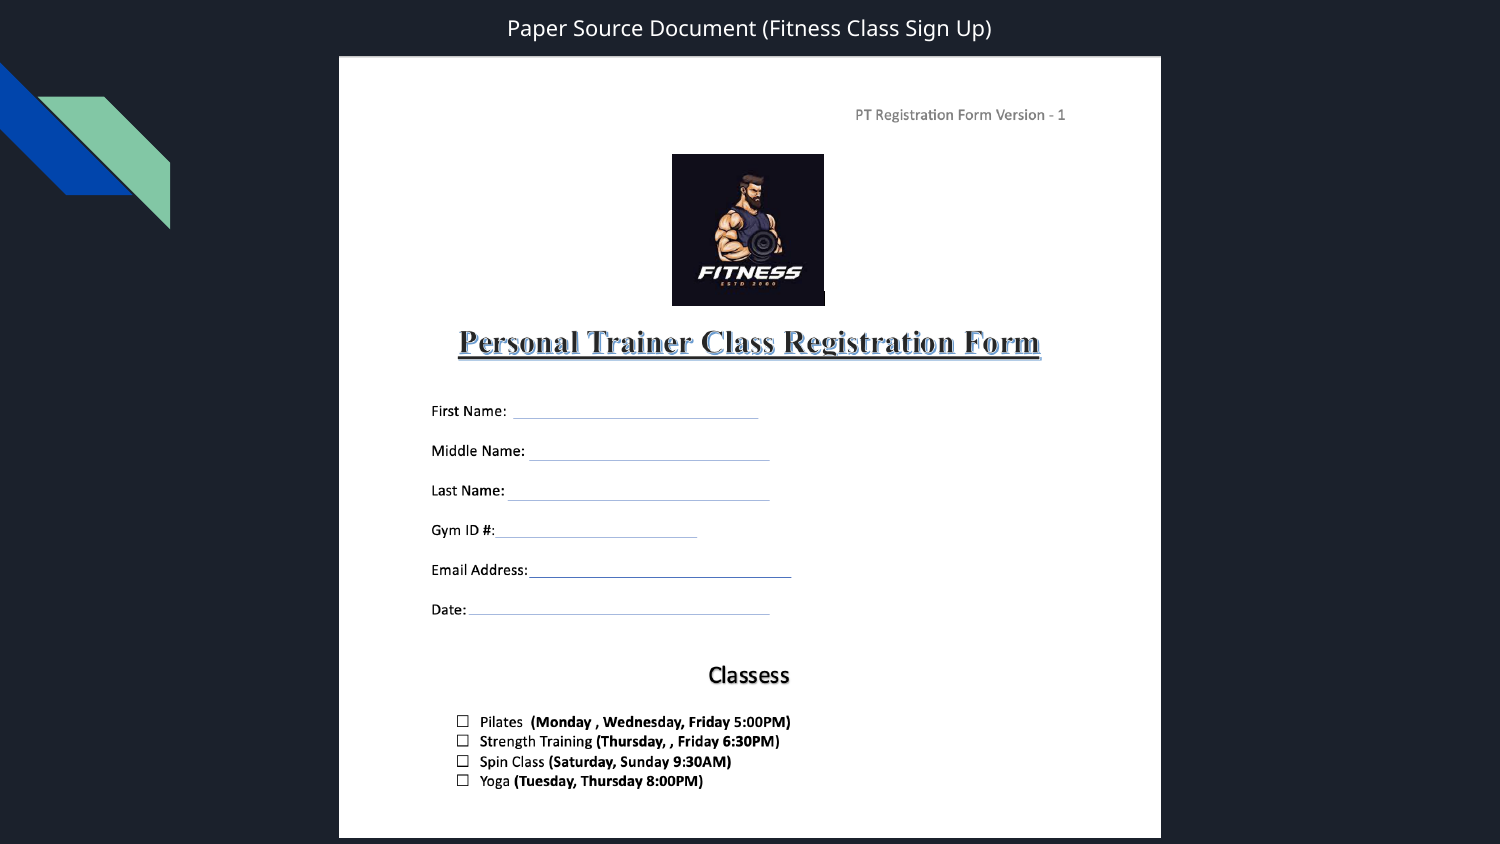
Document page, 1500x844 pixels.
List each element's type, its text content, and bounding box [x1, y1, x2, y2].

picture [339, 56, 1161, 838]
title Paper Source Document (Fitness Class Sign Up) [172, 0, 1328, 57]
